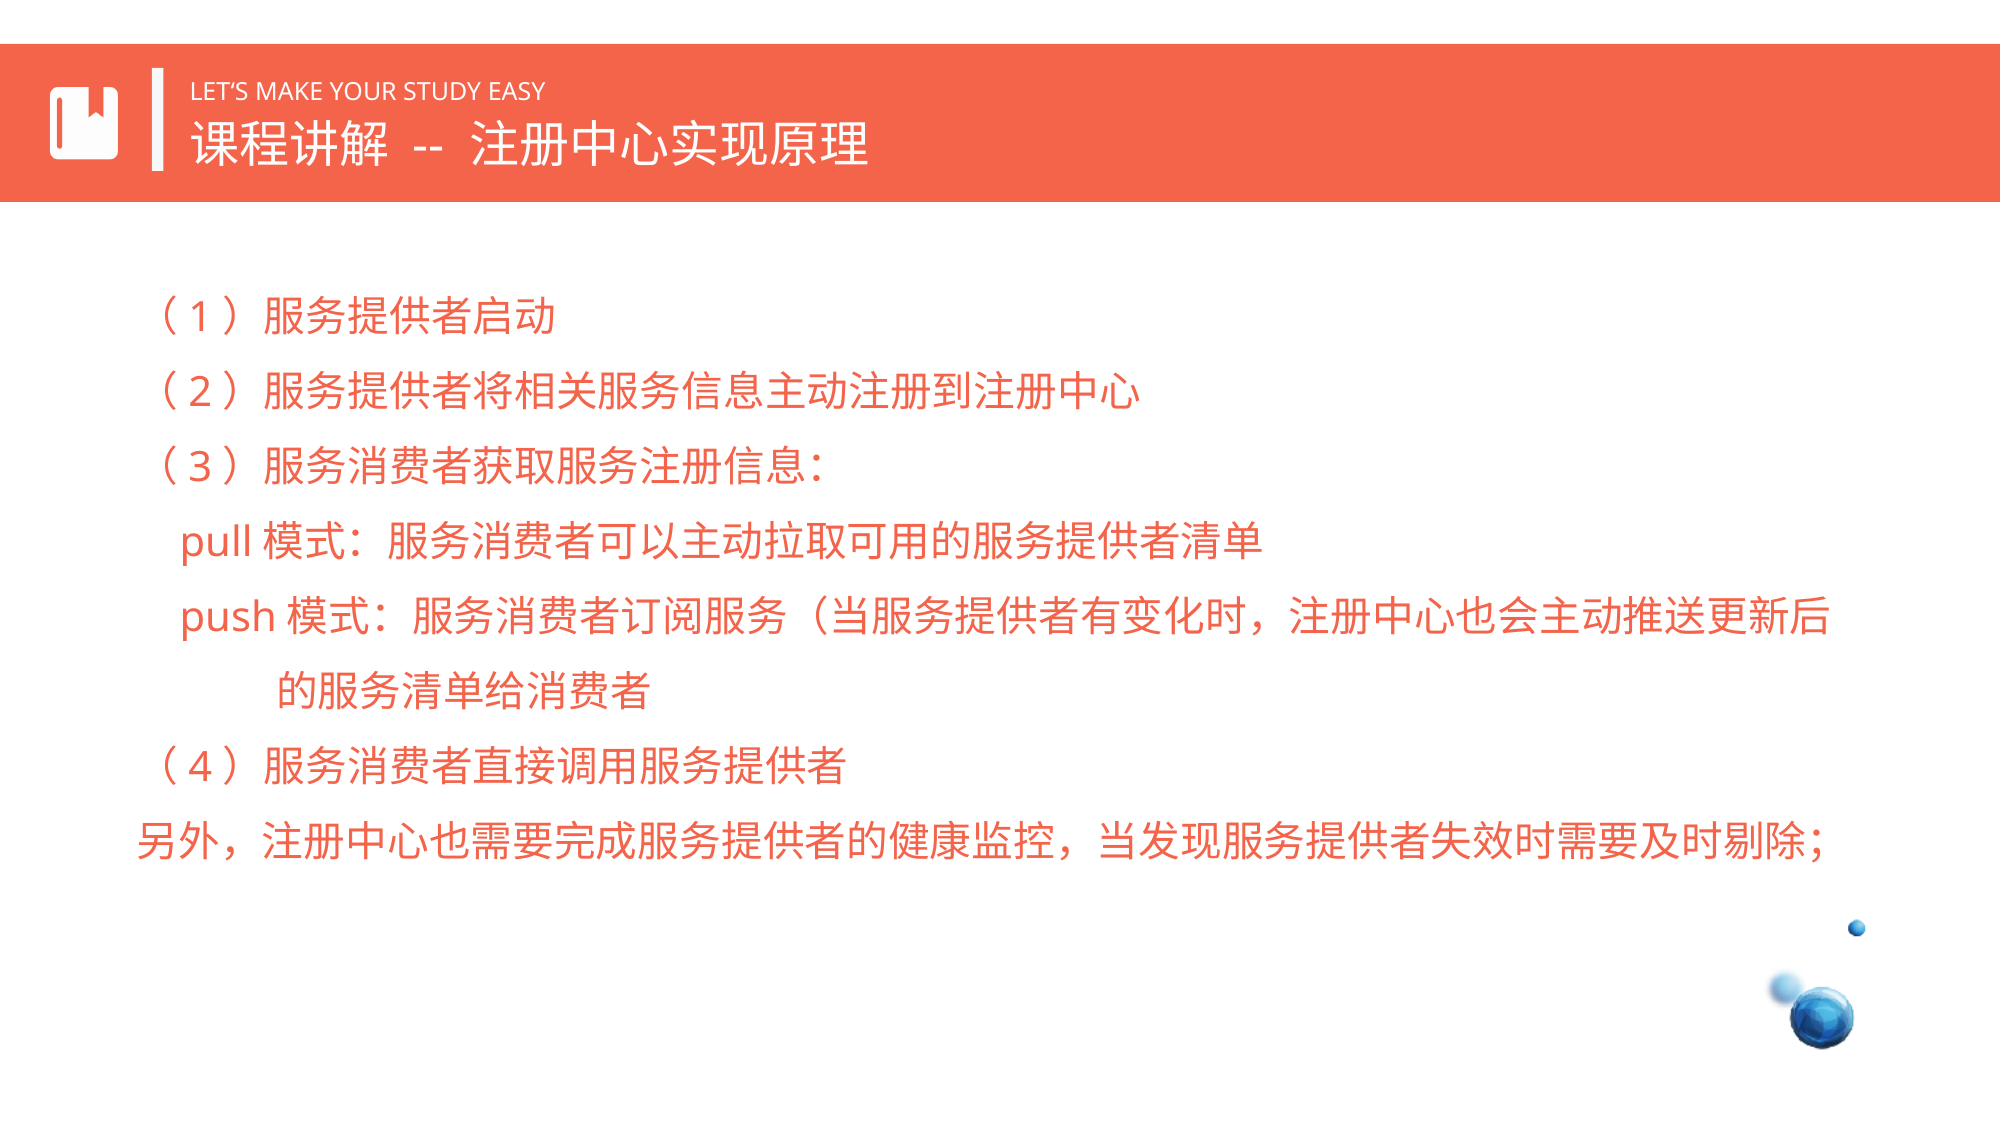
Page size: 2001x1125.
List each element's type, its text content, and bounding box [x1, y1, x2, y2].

picture [1186, 542, 2000, 1125]
picture [0, 0, 316, 253]
text_box [316, 43, 2000, 203]
text_box LET‘S MAKE YOUR STUDY EASY [316, 67, 893, 113]
text_box （1）服务提供者启动 （2）服务提供者将相关服务信息主动注册到注册中心 （3）服务消费者获取服务注册信息： pull模式：服务消费者可以主动拉取可用的服务提供者清单 push模式：服务消费者订阅服务（当服务提供者有变化时，注册中心也会主动推送更新后 的服务清单给消费者 （4）服务消费者直接调用服务提供者 另外，注册中心也需要完成服务提供者的健康监控，当发现服务提供者失效时需要及时剔除； [121, 256, 1864, 872]
text_box 课程讲解 -- 注册中心实现原理 [316, 117, 1326, 180]
